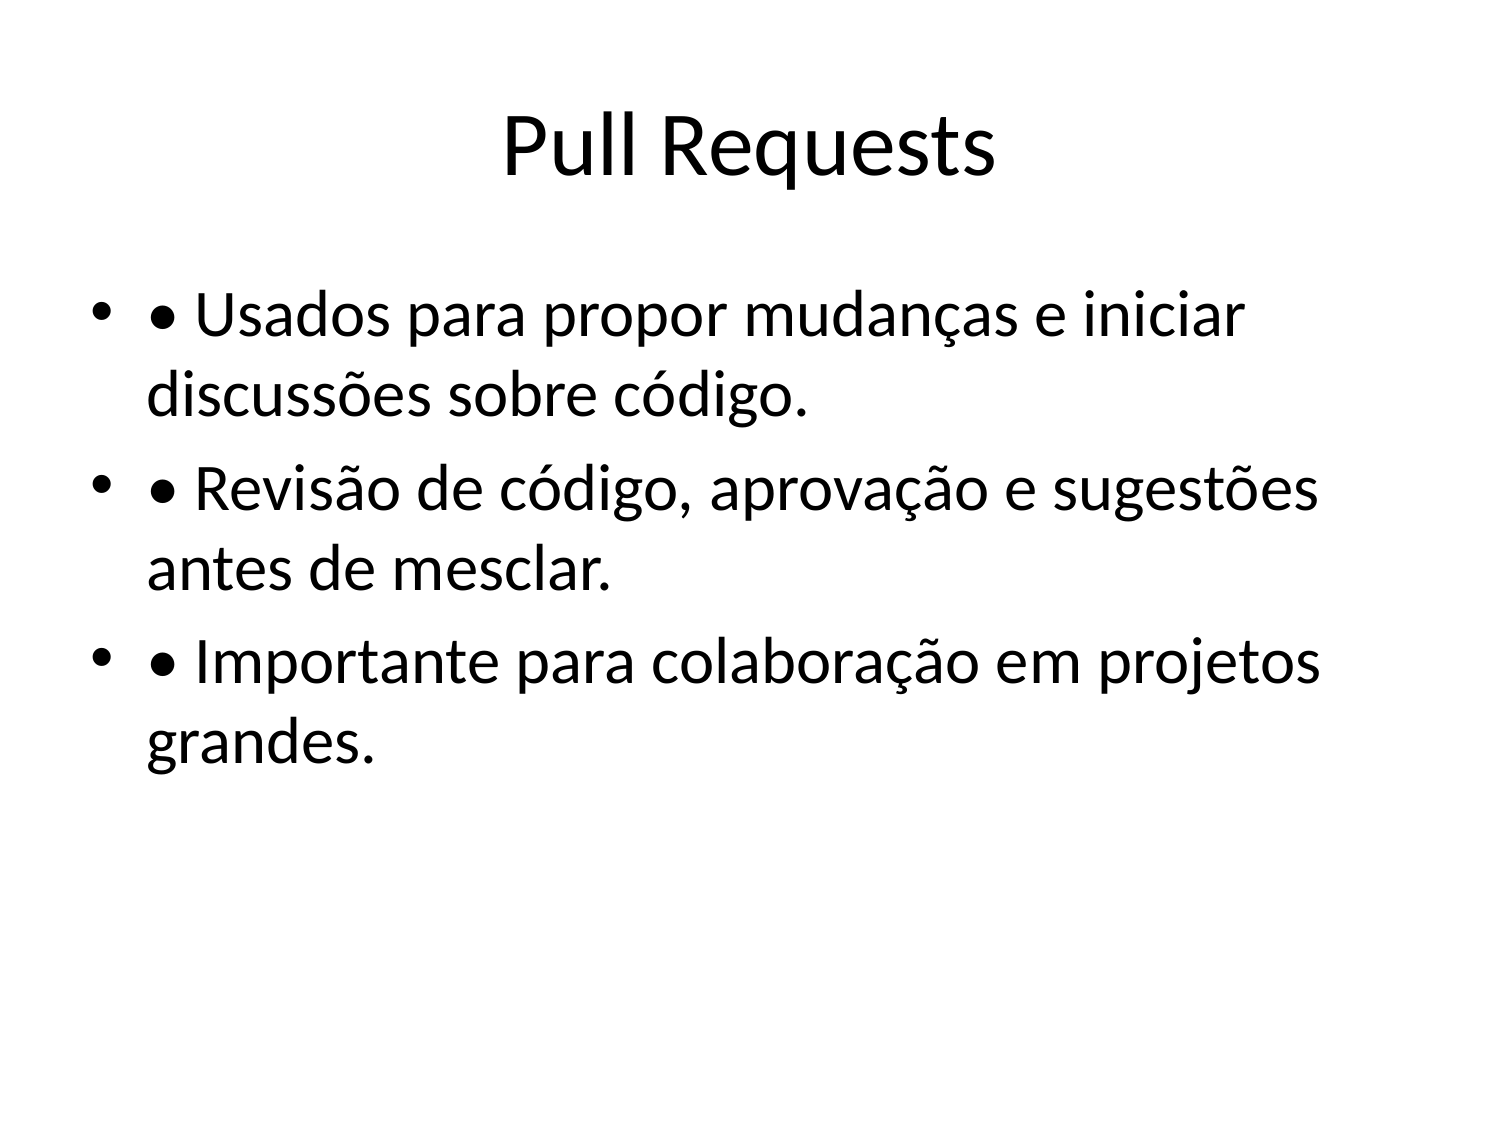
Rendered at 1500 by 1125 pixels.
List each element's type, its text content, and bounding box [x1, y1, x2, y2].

list • Usados para propor mudanças e iniciar discussões sobre código. • Revisão de código, aprovação e sugestões antes de mesclar. • Importante para colaboração em projetos grandes. [75, 262, 1425, 1005]
title Pull Requests [75, 45, 1425, 233]
